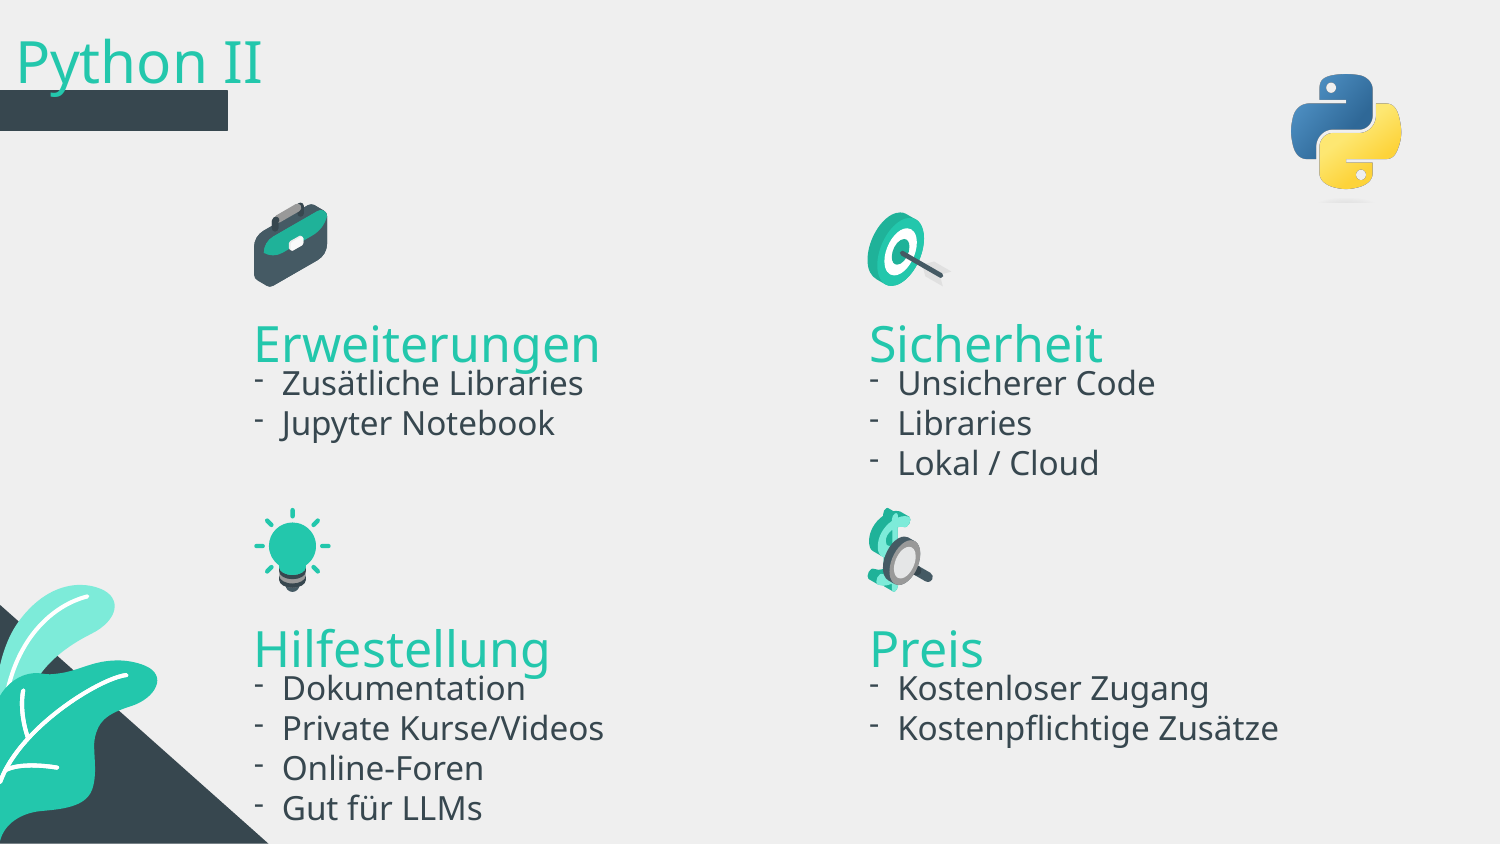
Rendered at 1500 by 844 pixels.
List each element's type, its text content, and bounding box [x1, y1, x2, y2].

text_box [867, 507, 934, 592]
subtitle Hilfestellung [238, 622, 676, 672]
title Python II [0, 0, 1500, 92]
subtitle Sicherheit [854, 321, 1246, 347]
subtitle Zusätliche Libraries Jupyter Notebook [238, 347, 713, 443]
subtitle Dokumentation Private Kurse/Videos Online-Foren Gut für LLMs [238, 652, 713, 748]
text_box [253, 507, 332, 593]
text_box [0, 584, 170, 841]
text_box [867, 212, 952, 287]
picture [1290, 73, 1405, 203]
subtitle Erweiterungen [238, 321, 631, 365]
subtitle Kostenloser Zugang Kostenpflichtige Zusätze [854, 652, 1328, 748]
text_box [253, 202, 328, 287]
subtitle Preis [854, 622, 1246, 652]
subtitle Unsicherer Code Libraries Lokal / Cloud [854, 347, 1328, 443]
